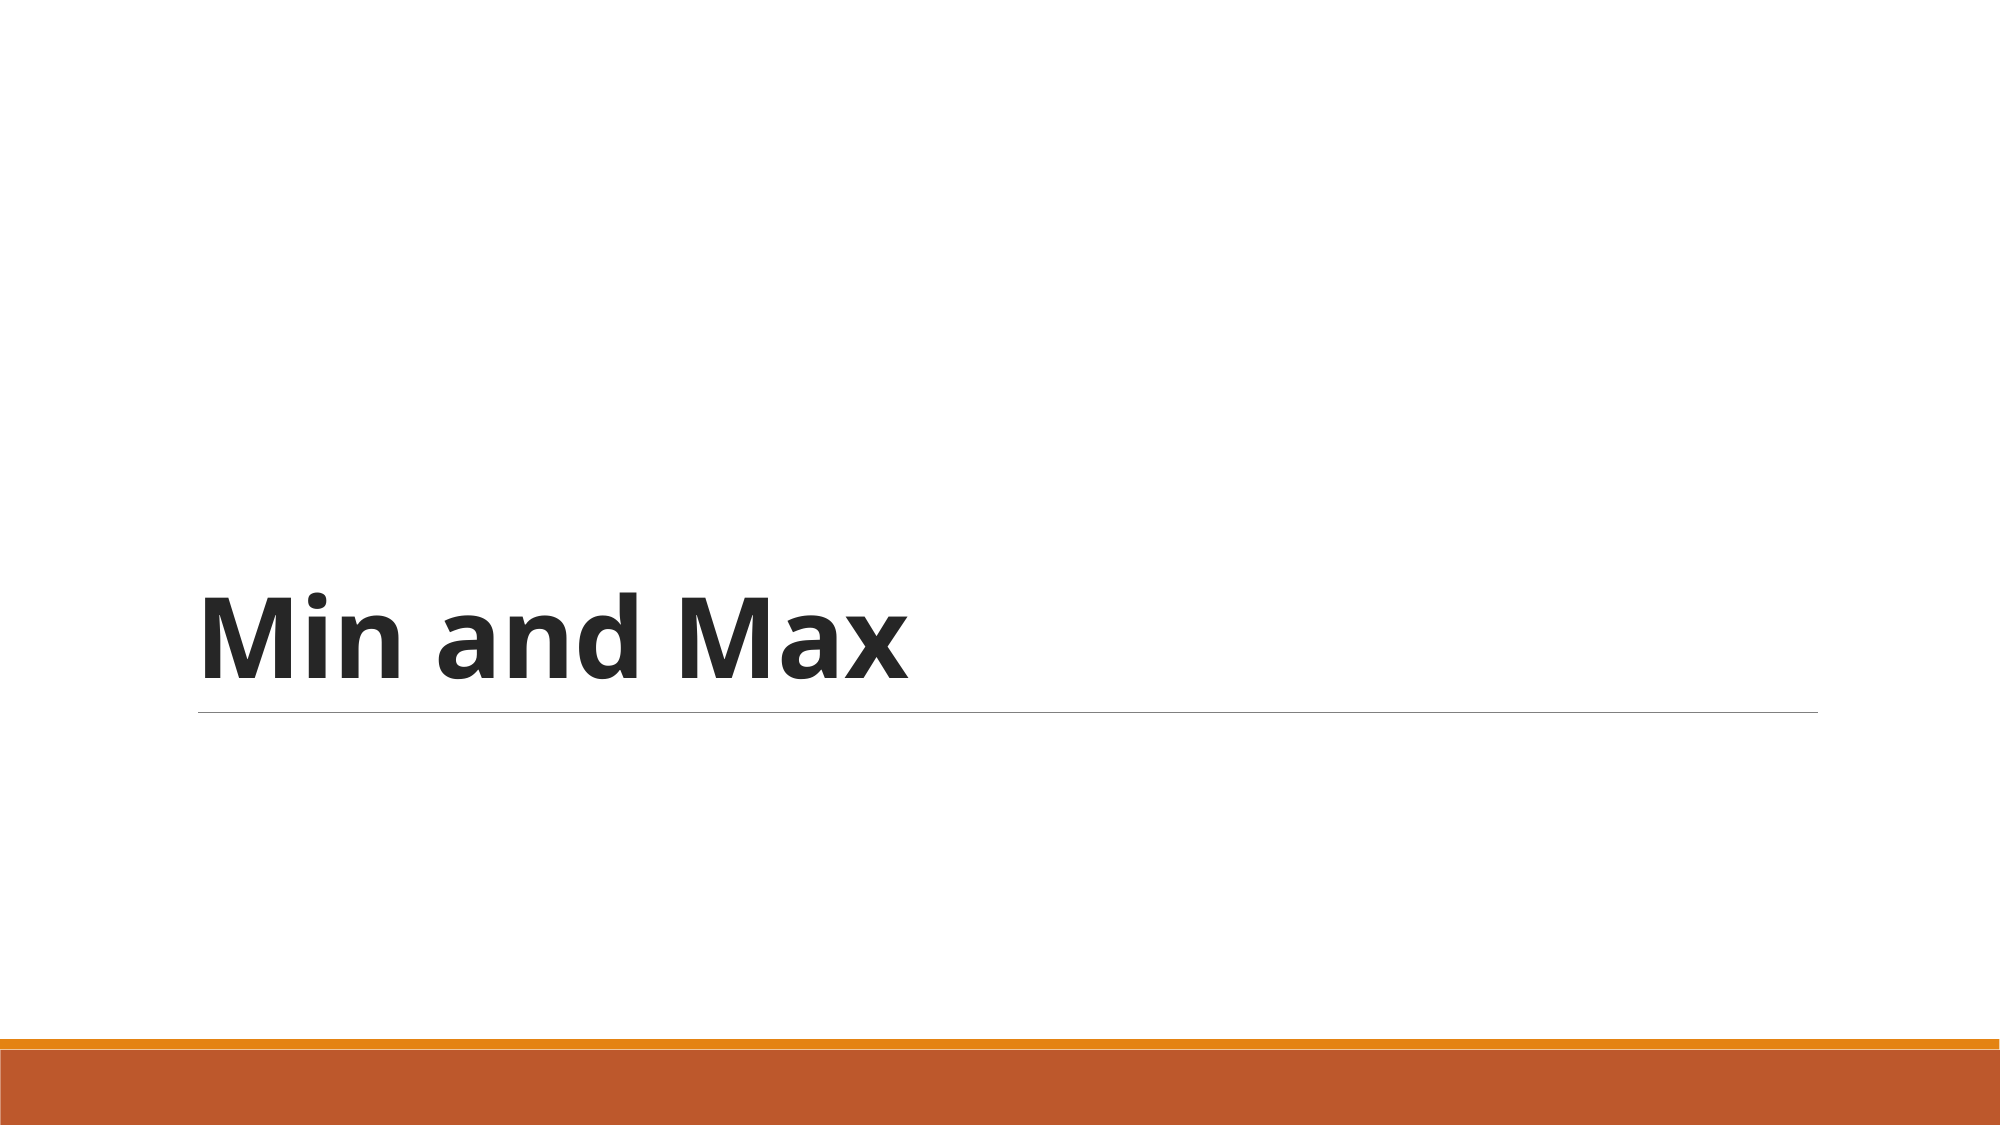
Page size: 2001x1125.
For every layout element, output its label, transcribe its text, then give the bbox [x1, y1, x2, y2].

title Min and Max [180, 124, 1871, 710]
